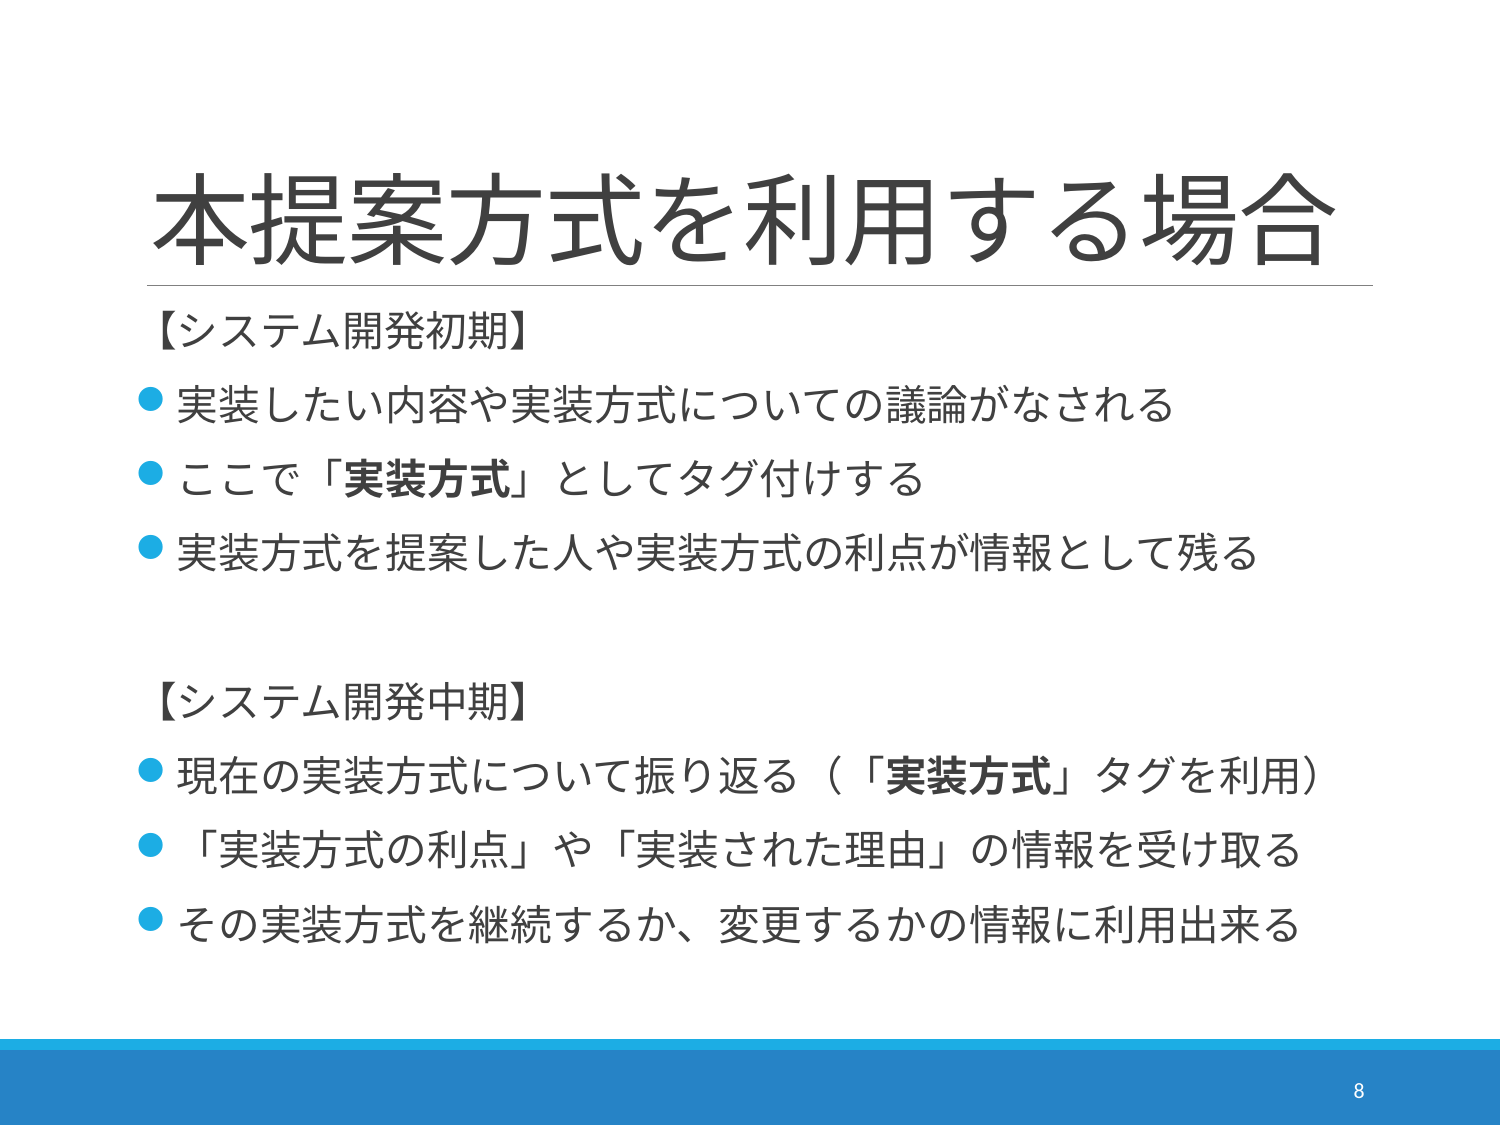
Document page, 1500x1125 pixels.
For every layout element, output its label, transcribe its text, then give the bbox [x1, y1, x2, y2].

title 本提案方式を利用する場合 [135, 47, 1373, 285]
slide_number 8 [1218, 1059, 1380, 1120]
list 【システム開発初期】 実装したい内容や実装方式についての議論がなされる ここで「実装方式」としてタグ付けする 実装方式を提案した人や実装方式の利点が情報として残る 【システム開発中期】 現在の実装方式について振り返る（「実装方式」タグを利用） 「実装方式の利点」や「実装された理由」の情報を受け取る その実装方式を継続するか、変更するかの情報に利用出来る [135, 302, 1373, 963]
